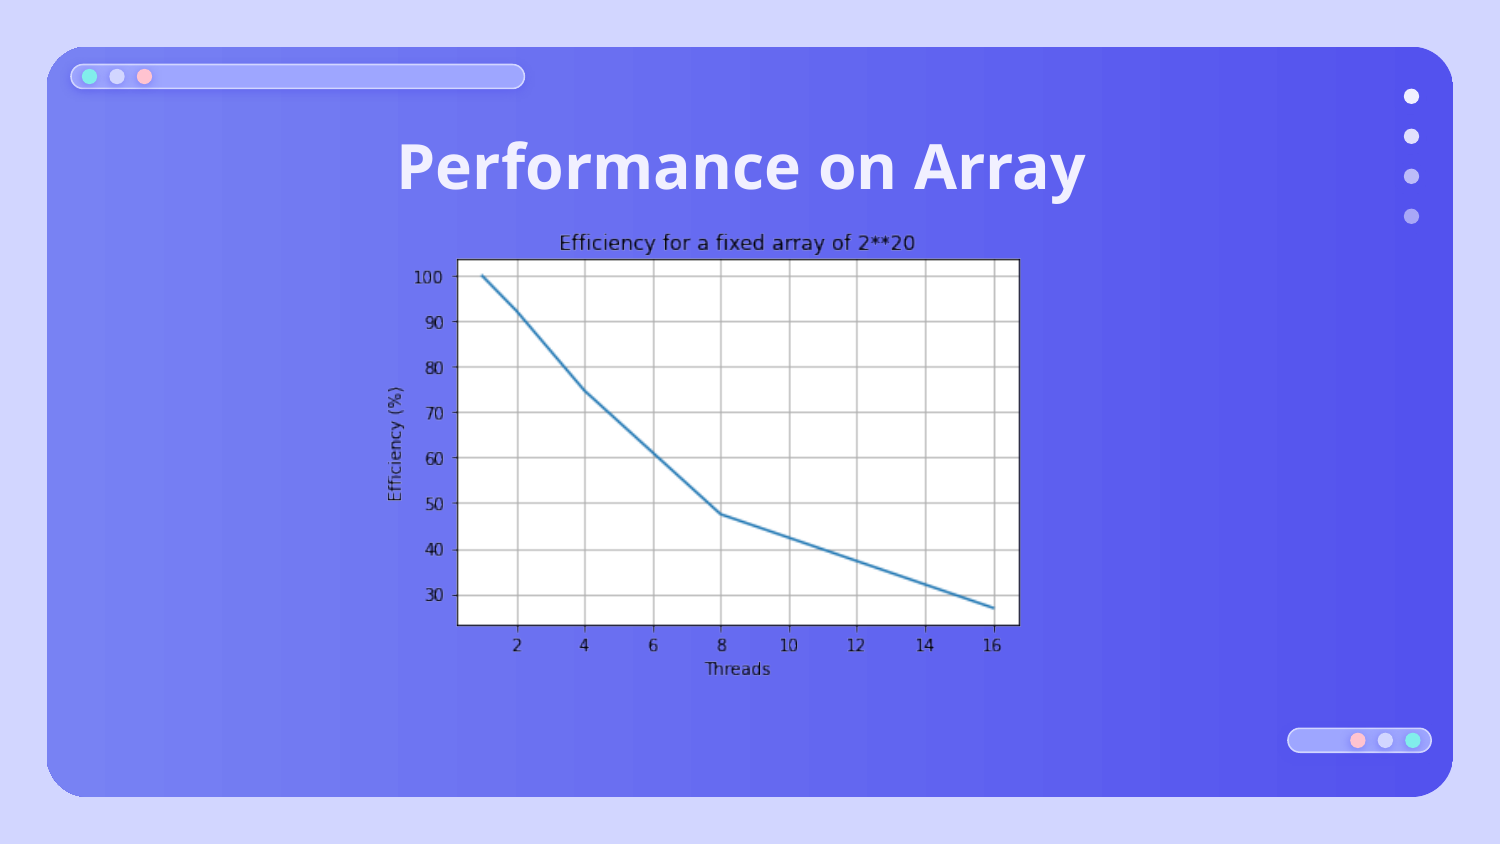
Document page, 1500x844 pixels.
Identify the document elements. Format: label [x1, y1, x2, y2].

picture [378, 222, 1031, 690]
